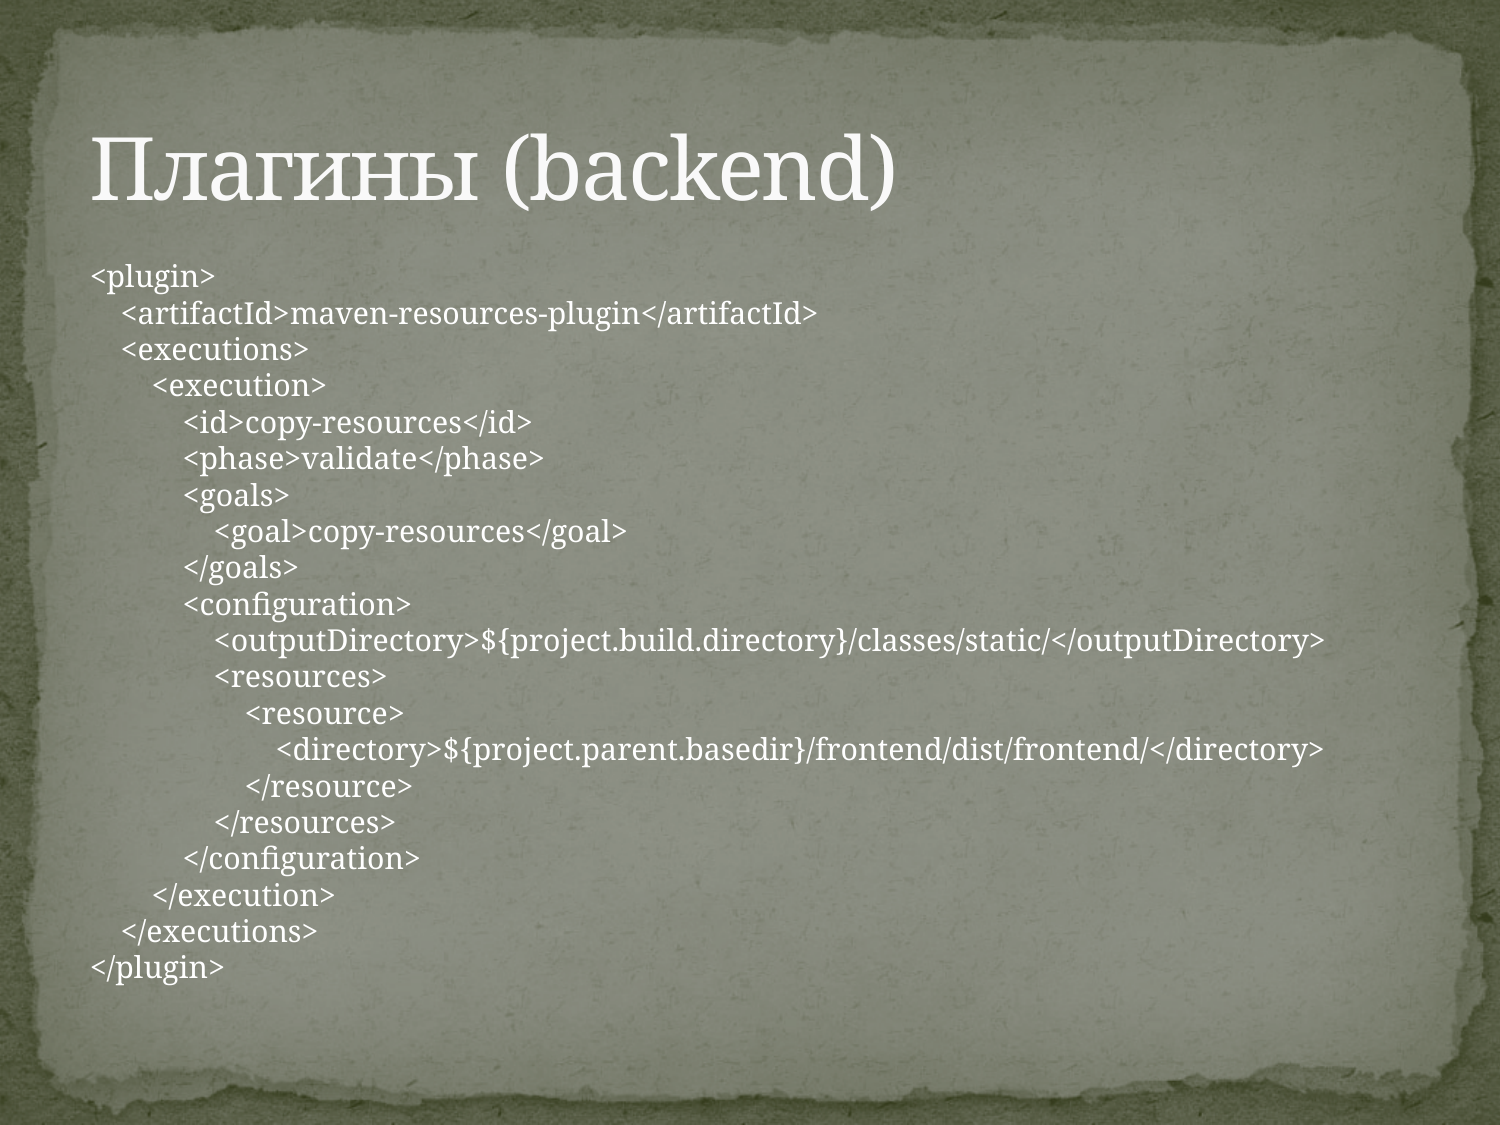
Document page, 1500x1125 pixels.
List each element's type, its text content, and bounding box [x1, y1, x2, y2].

title Плагины (backend) [74, 24, 1425, 225]
list <plugin> <artifactId>maven-resources-plugin</artifactId> <executions> <execution> <id>copy-resources</id> <phase>validate</phase> <goals> <goal>copy-resources</goal> </goals> <configuration> <outputDirectory>${project.build.directory}/classes/static/</outputDirectory> <resources> <resource> <directory>${project.parent.basedir}/frontend/dist/frontend/</directory> </resource> </resources> </configuration> </execution> </executions> </plugin> [75, 249, 1425, 1000]
